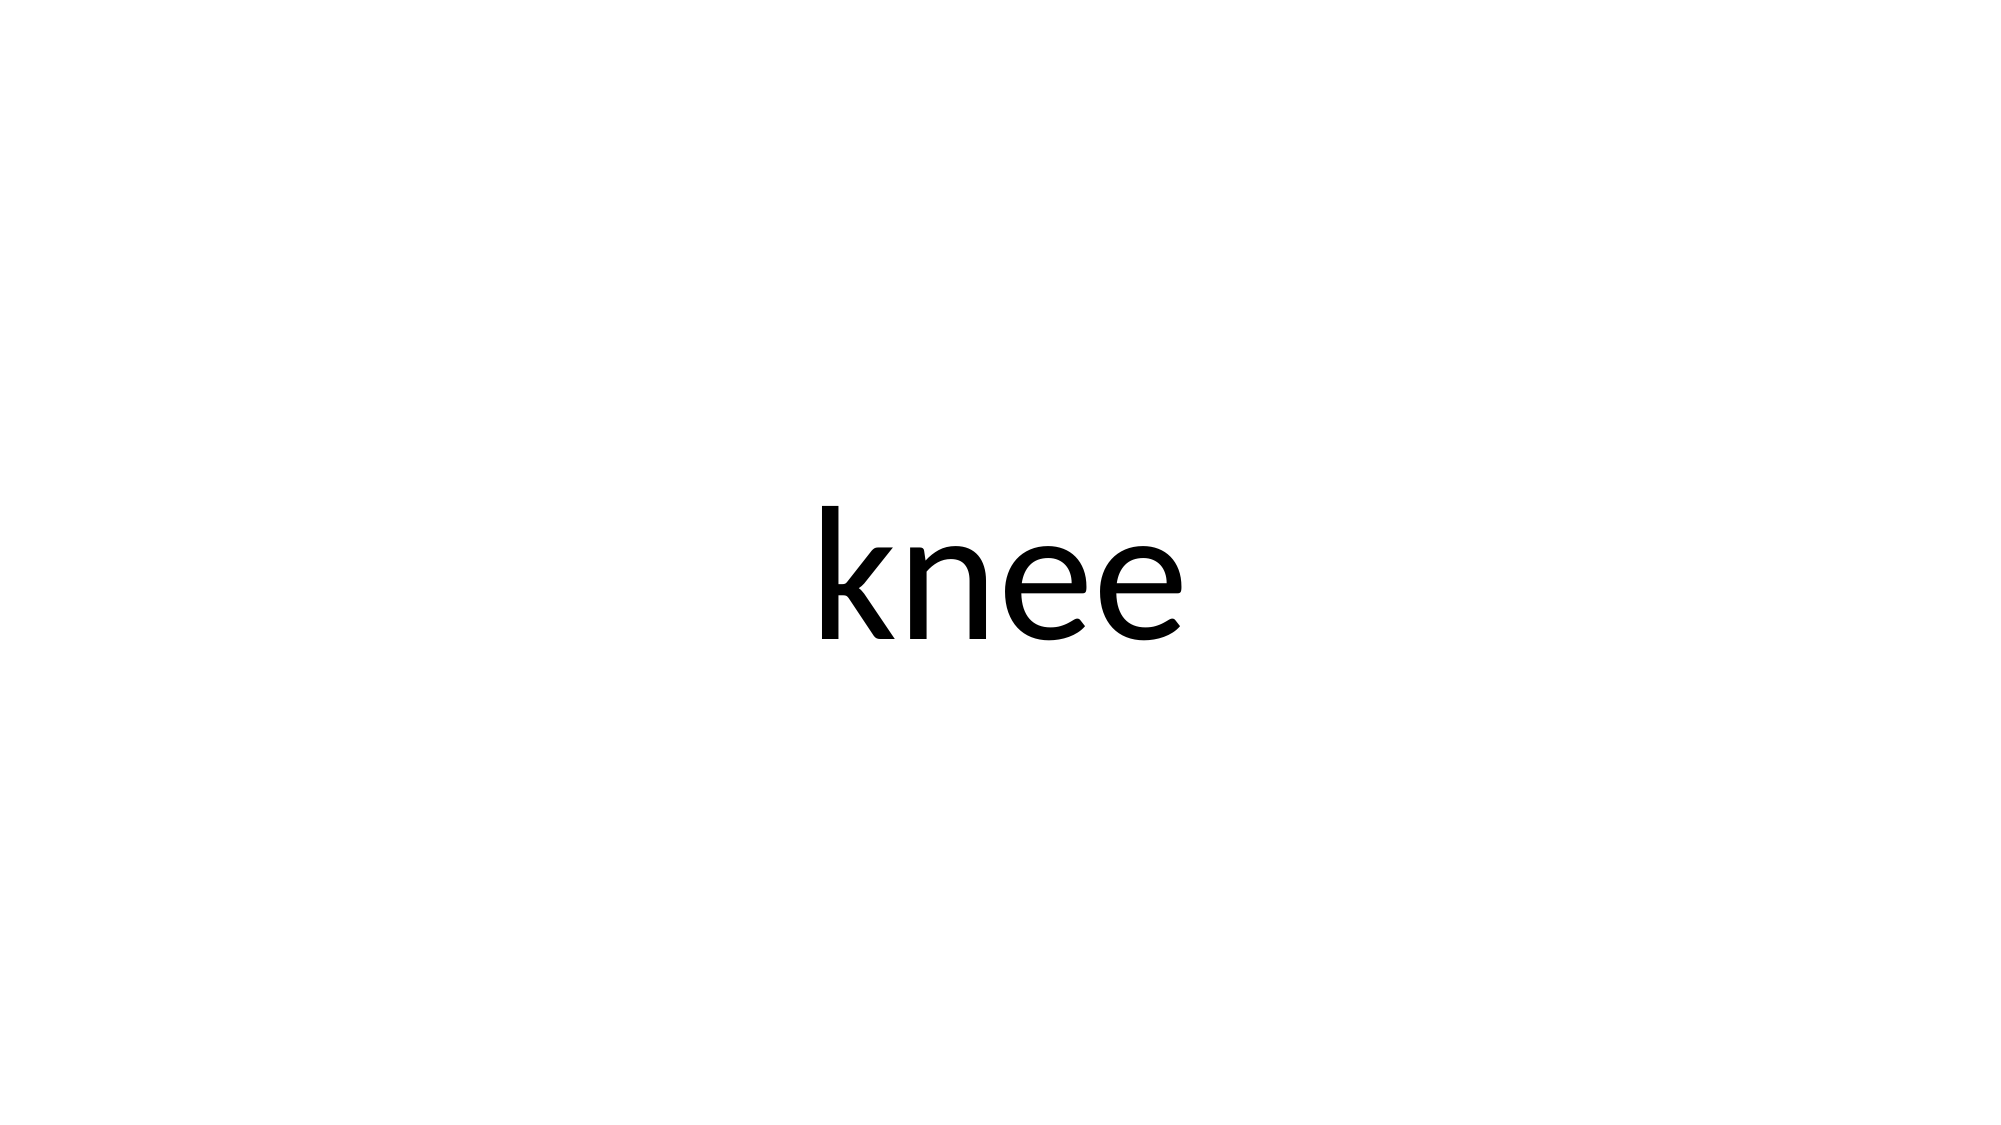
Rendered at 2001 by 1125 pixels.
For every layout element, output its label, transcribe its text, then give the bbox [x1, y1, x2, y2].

text_box knee [549, 111, 1451, 1013]
